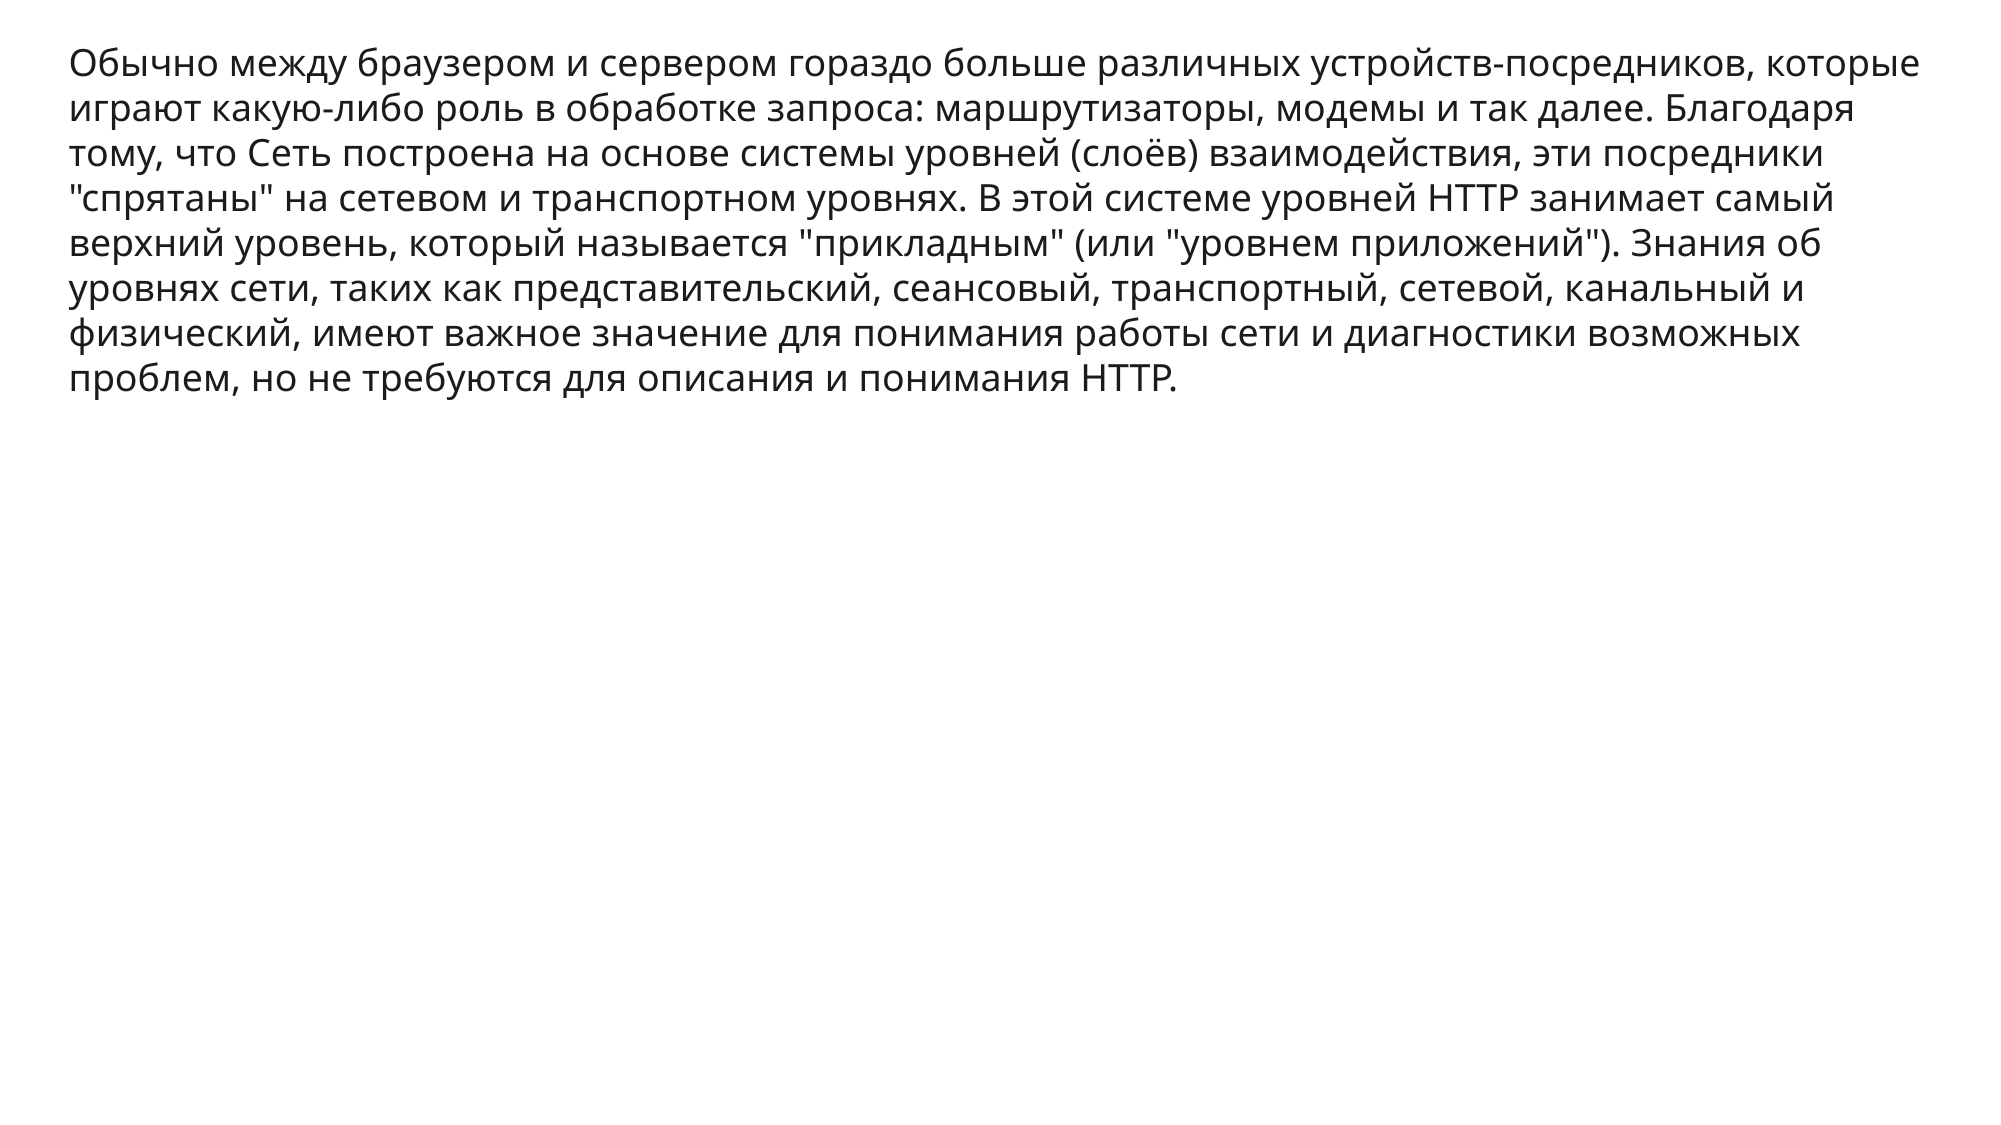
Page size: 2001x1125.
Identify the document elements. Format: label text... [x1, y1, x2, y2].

text_box Обычно между браузером и сервером гораздо больше различных устройств-посредников, которые играют какую-либо роль в обработке запроса: маршрутизаторы, модемы и так далее. Благодаря тому, что Сеть построена на основе системы уровней (слоёв) взаимодействия, эти посредники "спрятаны" на сетевом и транспортном уровнях. В этой системе уровней HTTP занимает самый верхний уровень, который называется "прикладным" (или "уровнем приложений"). Знания об уровнях сети, таких как представительский, сеансовый, транспортный, сетевой, канальный и физический, имеют важное значение для понимания работы сети и диагностики возможных проблем, но не требуются для описания и понимания HTTP. [53, 32, 1946, 407]
